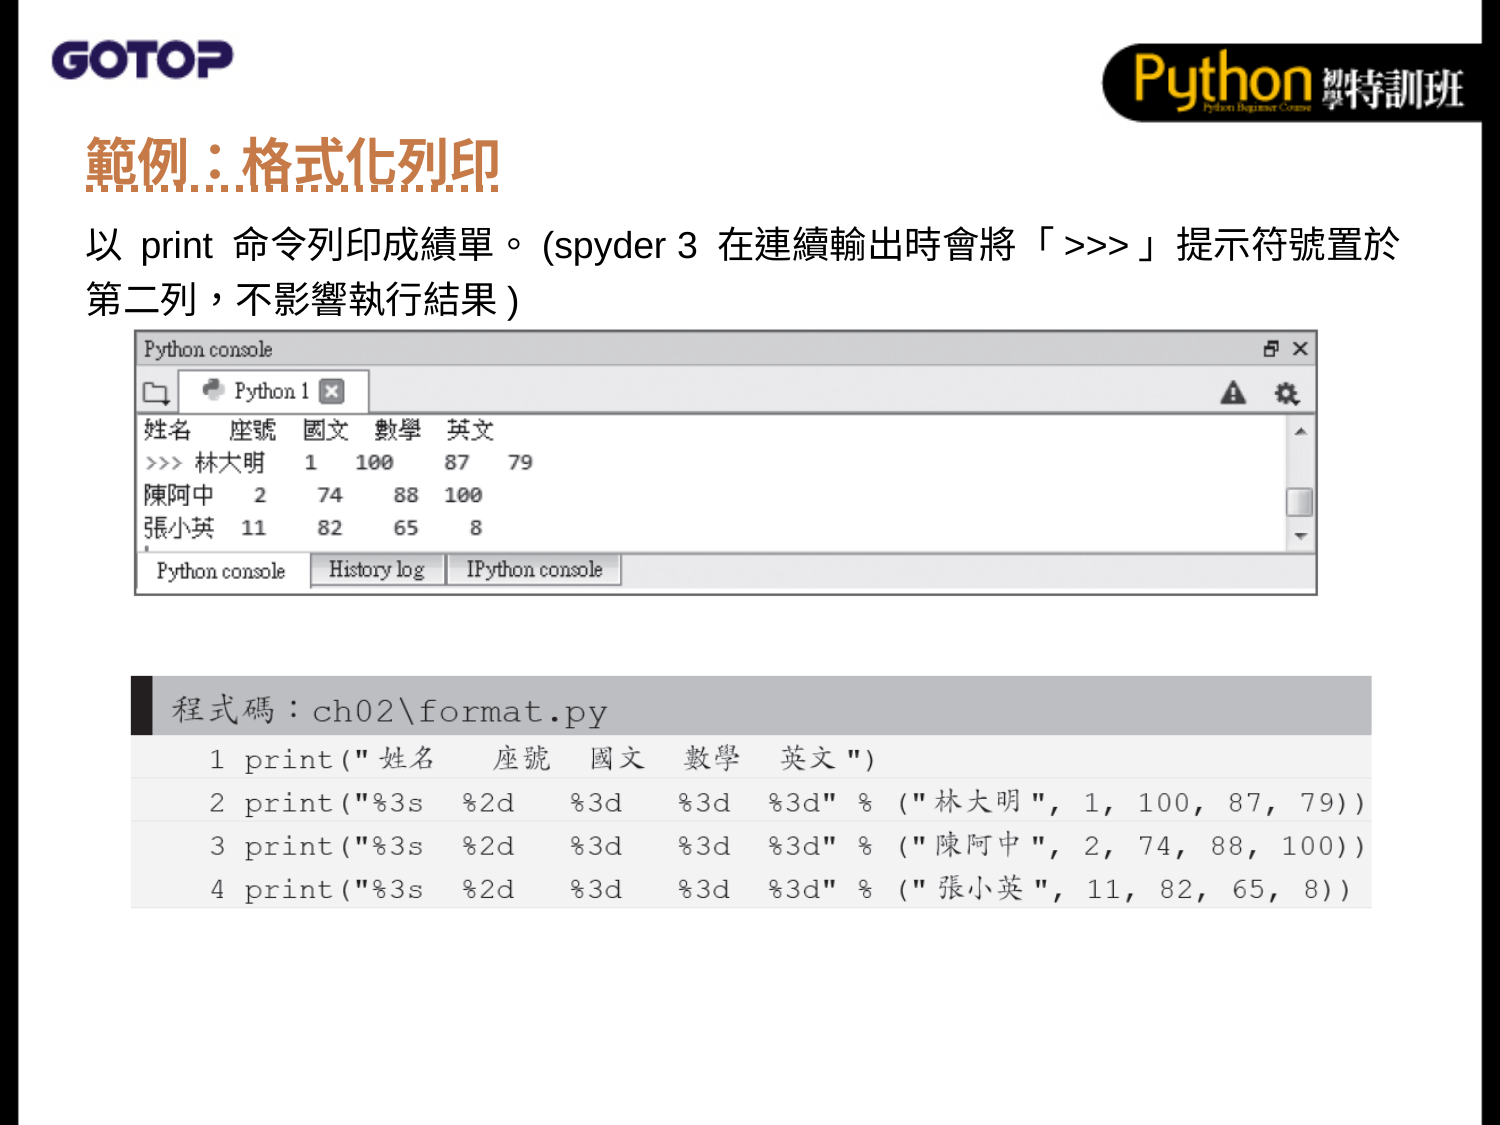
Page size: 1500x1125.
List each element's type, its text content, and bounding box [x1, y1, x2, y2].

picture [0, 0, 1500, 1125]
list 範例：格式化列印 以 print 命令列印成績單。(spyder 3 在連續輸出時會將「>>>」提示符號置於第二列，不影響執行結果) [70, 121, 1430, 1067]
